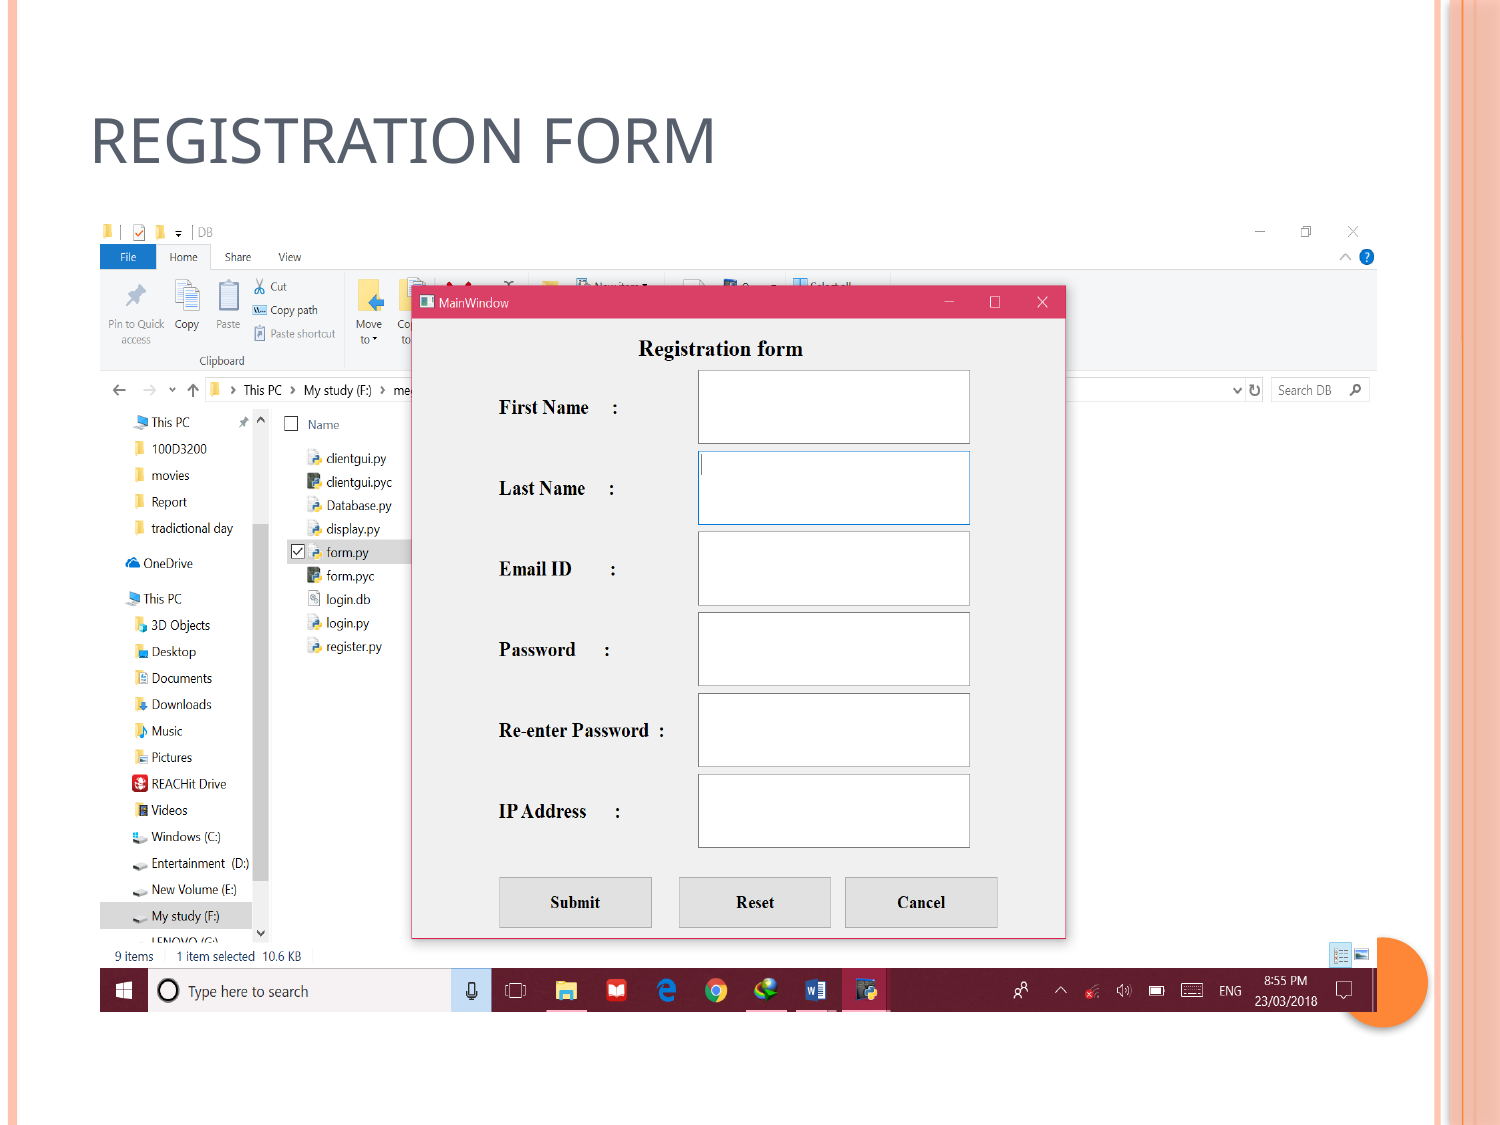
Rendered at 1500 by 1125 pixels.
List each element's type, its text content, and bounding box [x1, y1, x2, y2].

title Registration form [75, 0, 1300, 183]
picture [99, 219, 1377, 1012]
